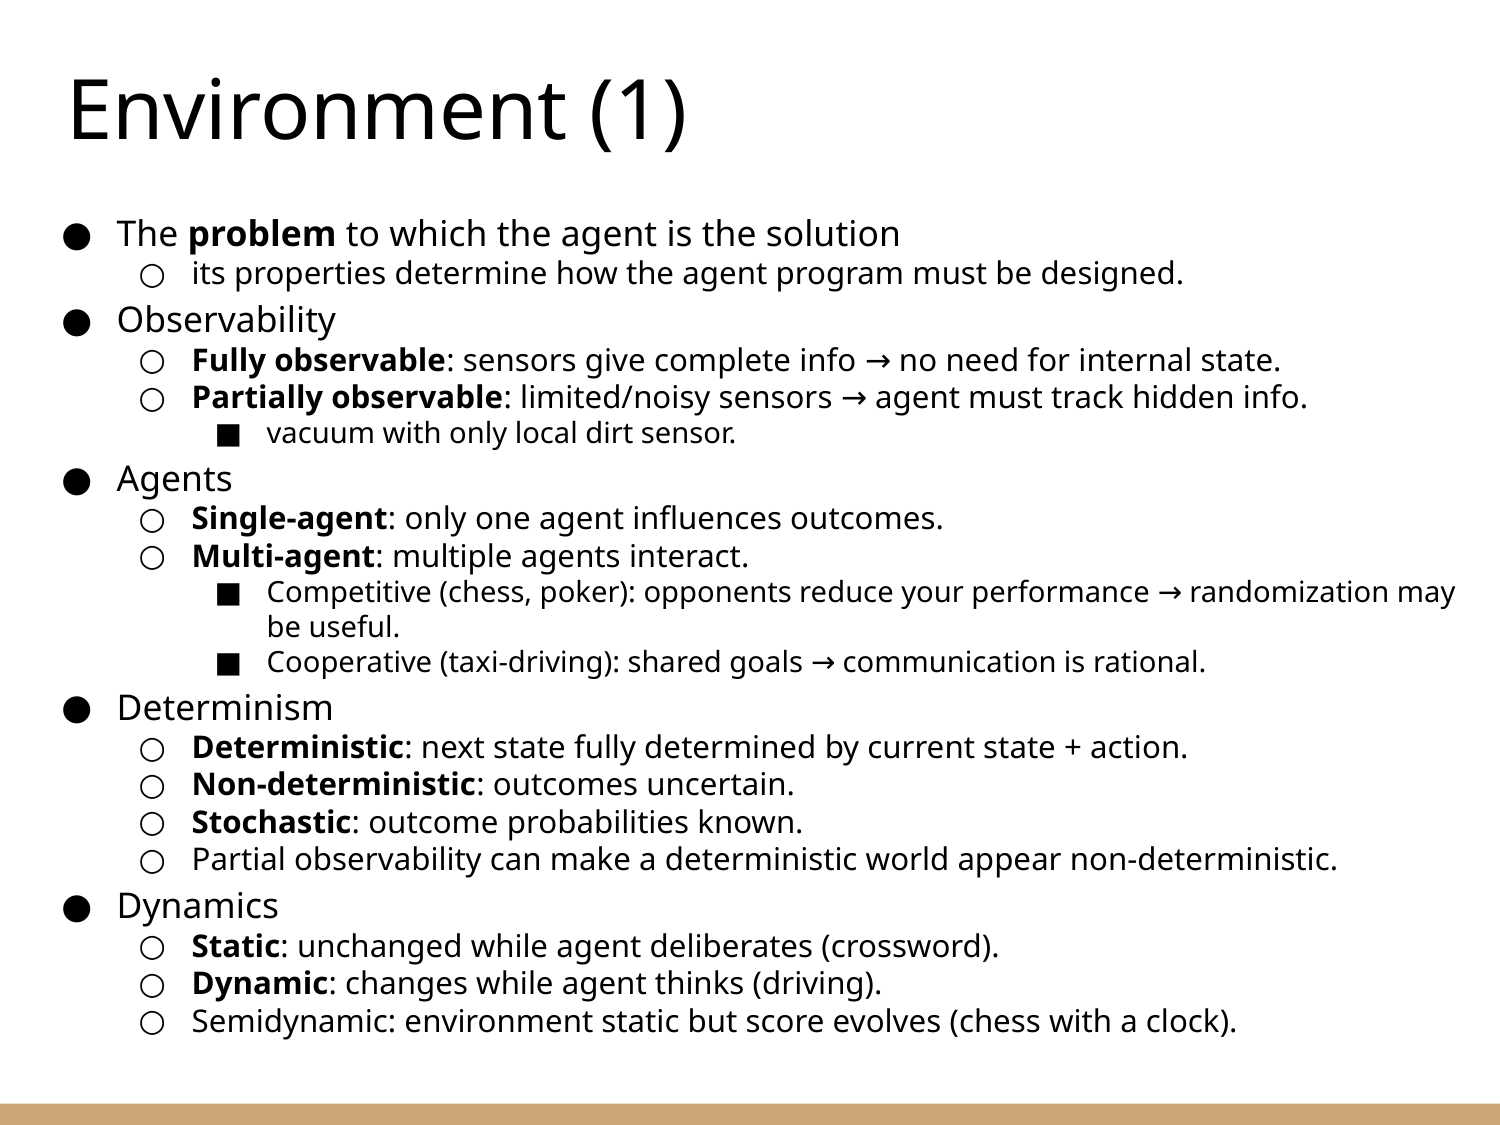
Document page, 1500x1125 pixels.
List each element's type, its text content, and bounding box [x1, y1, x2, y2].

list The problem to which the agent is the solution its properties determine how the agent program must be designed. Observability Fully observable: sensors give complete info → no need for internal state. Partially observable: limited/noisy sensors → agent must track hidden info. vacuum with only local dirt sensor. Agents Single-agent: only one agent influences outcomes. Multi-agent: multiple agents interact. Competitive (chess, poker): opponents reduce your performance → randomization may be useful. Cooperative (taxi-driving): shared goals → communication is rational. Determinism Deterministic: next state fully determined by current state + action. Non-deterministic: outcomes uncertain. Stochastic: outcome probabilities known. Partial observability can make a deterministic world appear non-deterministic. Dynamics Static: unchanged while agent deliberates (crossword). Dynamic: changes while agent thinks (driving). Semidynamic: environment static but score evolves (chess with a clock). [26, 189, 1474, 1047]
title Environment (1) [51, 69, 1449, 172]
